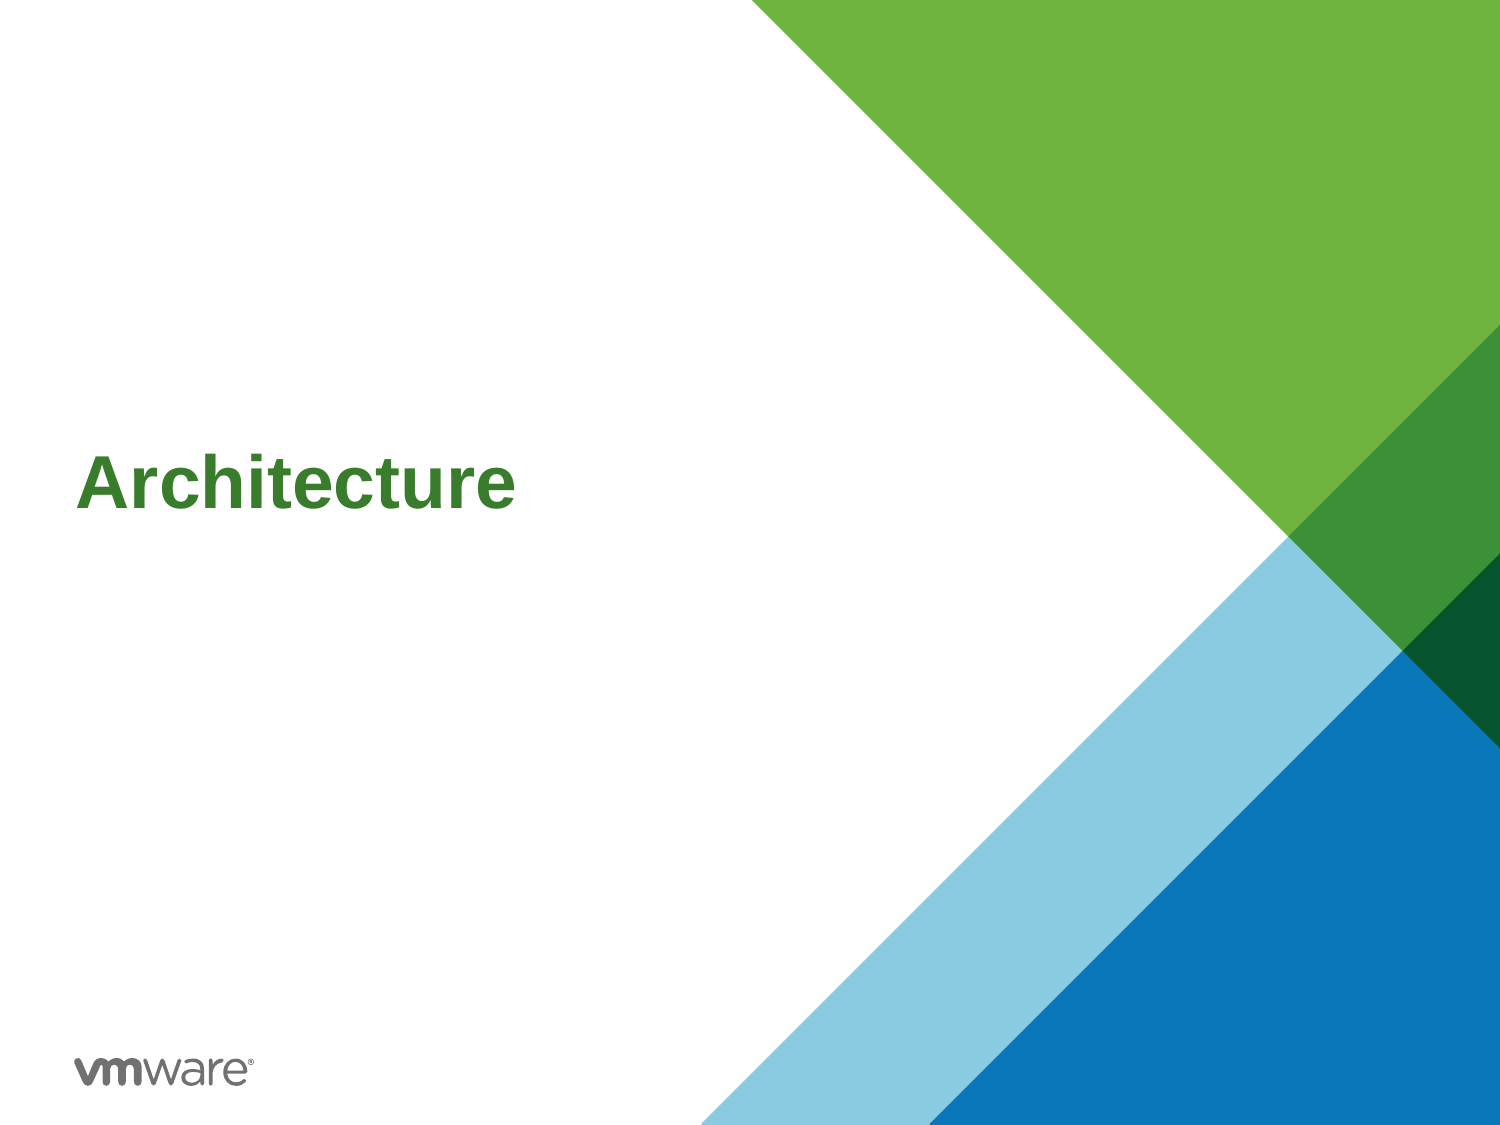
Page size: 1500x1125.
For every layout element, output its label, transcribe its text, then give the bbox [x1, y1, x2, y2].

title Architecture [75, 275, 976, 525]
picture [701, 0, 1500, 1125]
